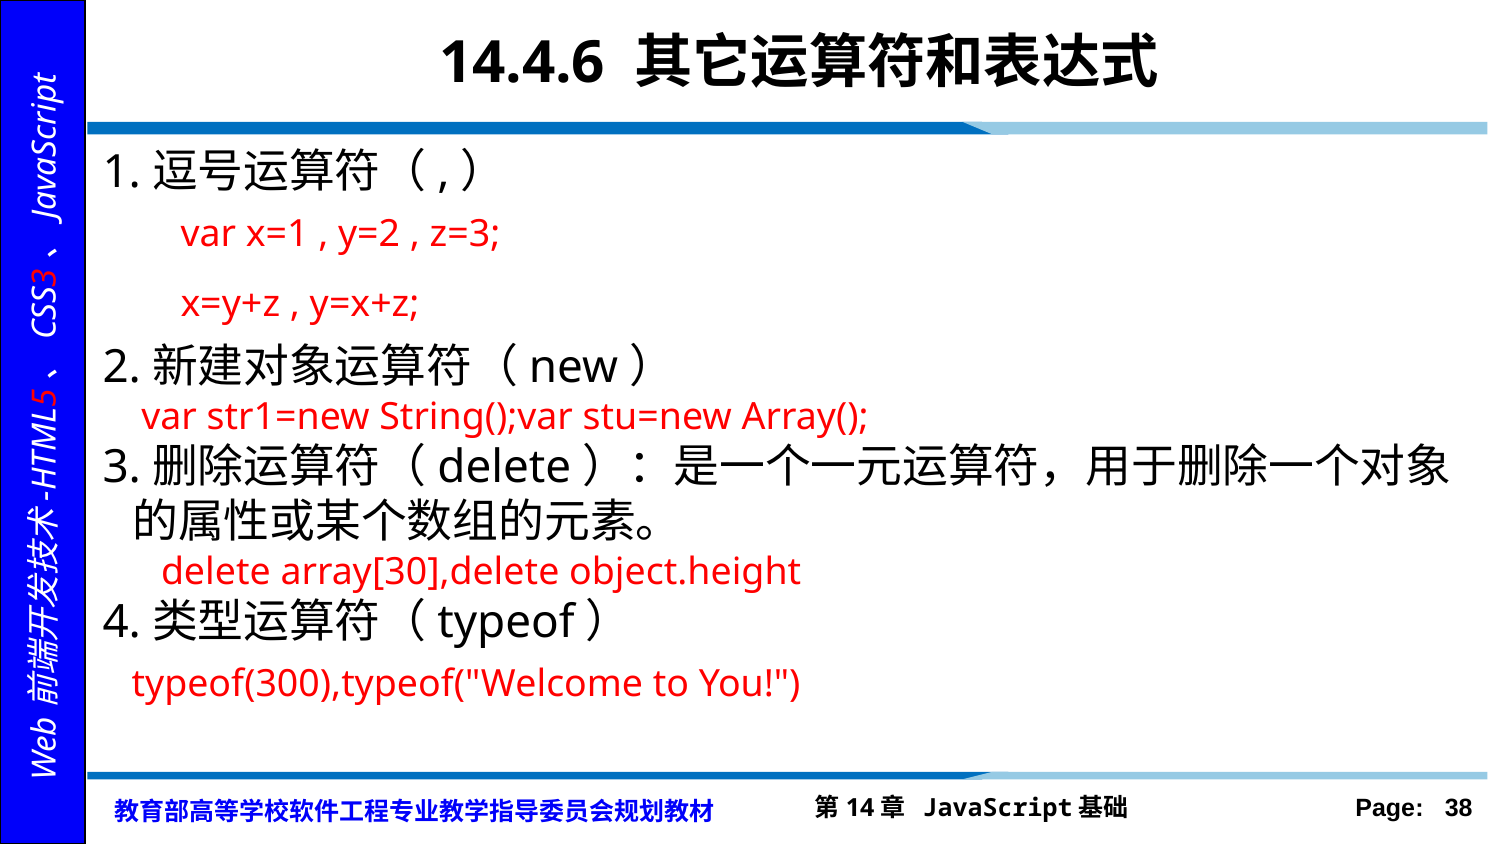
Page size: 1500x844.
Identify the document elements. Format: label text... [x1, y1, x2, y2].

list 1.逗号运算符（,） var x=1 , y=2 , z=3; x=y+z , y=x+z; 2.新建对象运算符（new） var str1=new String();var stu=new Array(); 3.删除运算符（delete）：是一个一元运算符，用于删除一个对象的属性或某个数组的元素。 delete array[30],delete object.height 4.类型运算符（typeof） typeof(300),typeof("Welcome to You!") [86, 133, 1484, 773]
title 14.4.6 其它运算符和表达式 [161, 11, 1436, 106]
